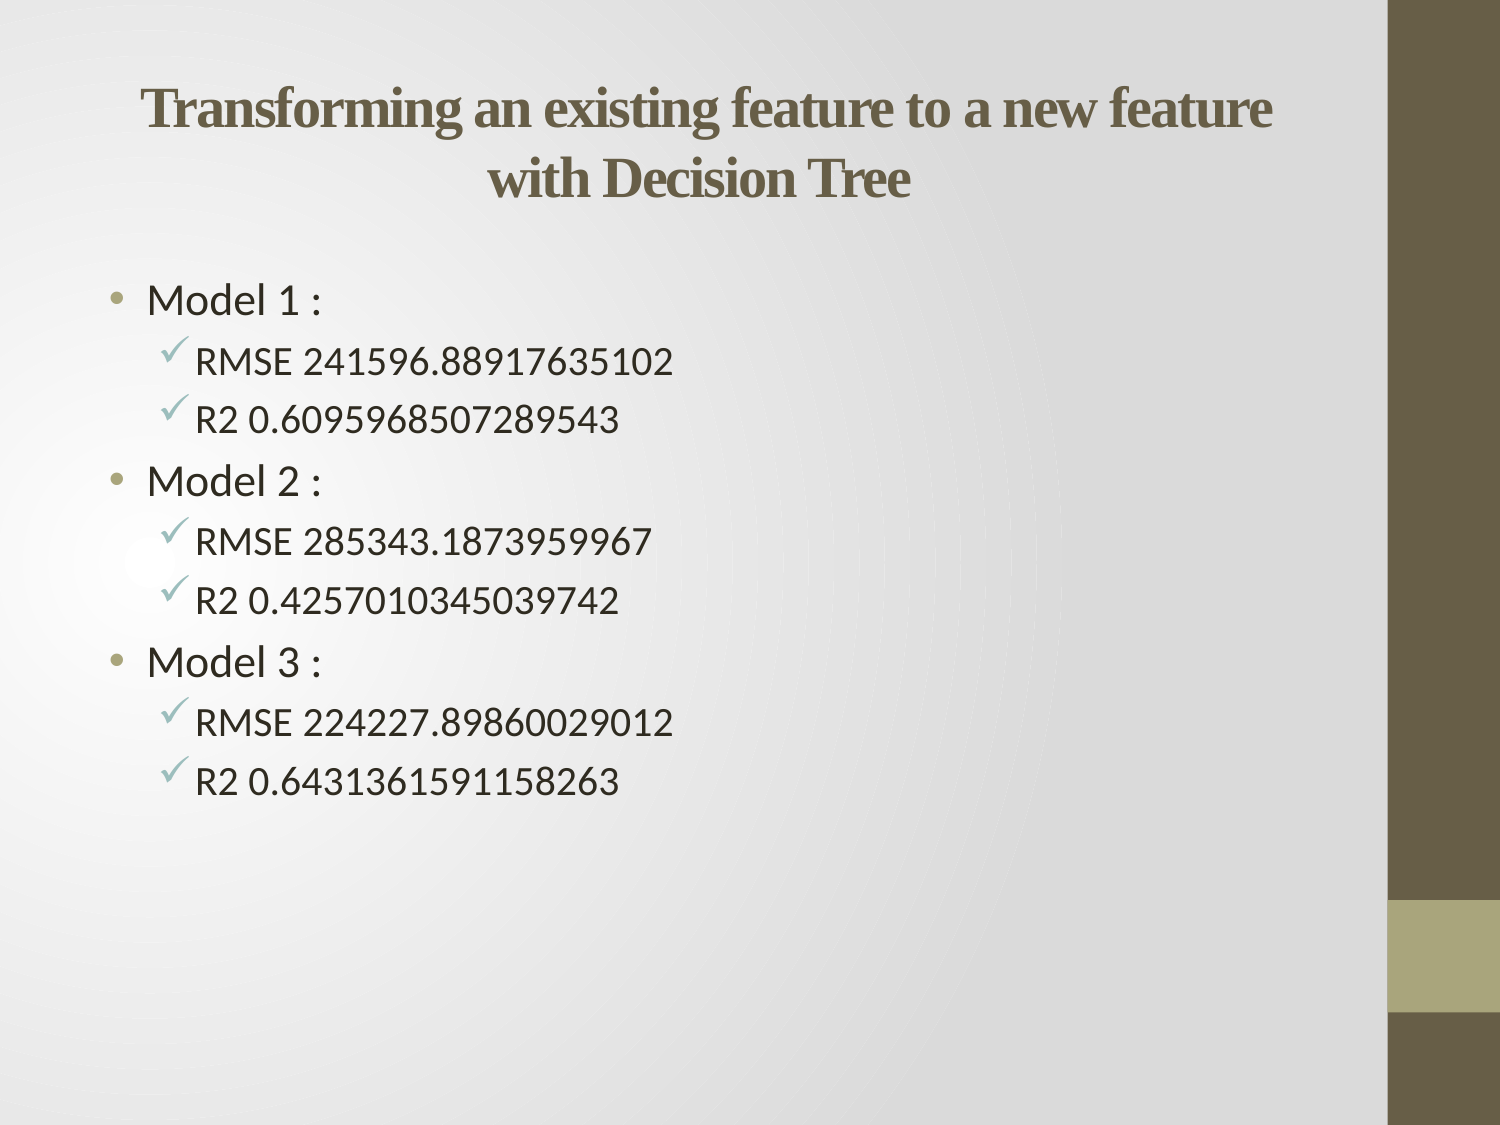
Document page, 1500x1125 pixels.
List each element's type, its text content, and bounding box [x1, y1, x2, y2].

title Transforming an existing feature to a new feature with Decision Tree [75, 45, 1325, 233]
list Model 1 : RMSE 241596.88917635102 R2 0.6095968507289543 Model 2 : RMSE 285343.1873959967 R2 0.4257010345039742 Model 3 : RMSE 224227.89860029012 R2 0.6431361591158263 [75, 262, 1325, 1050]
